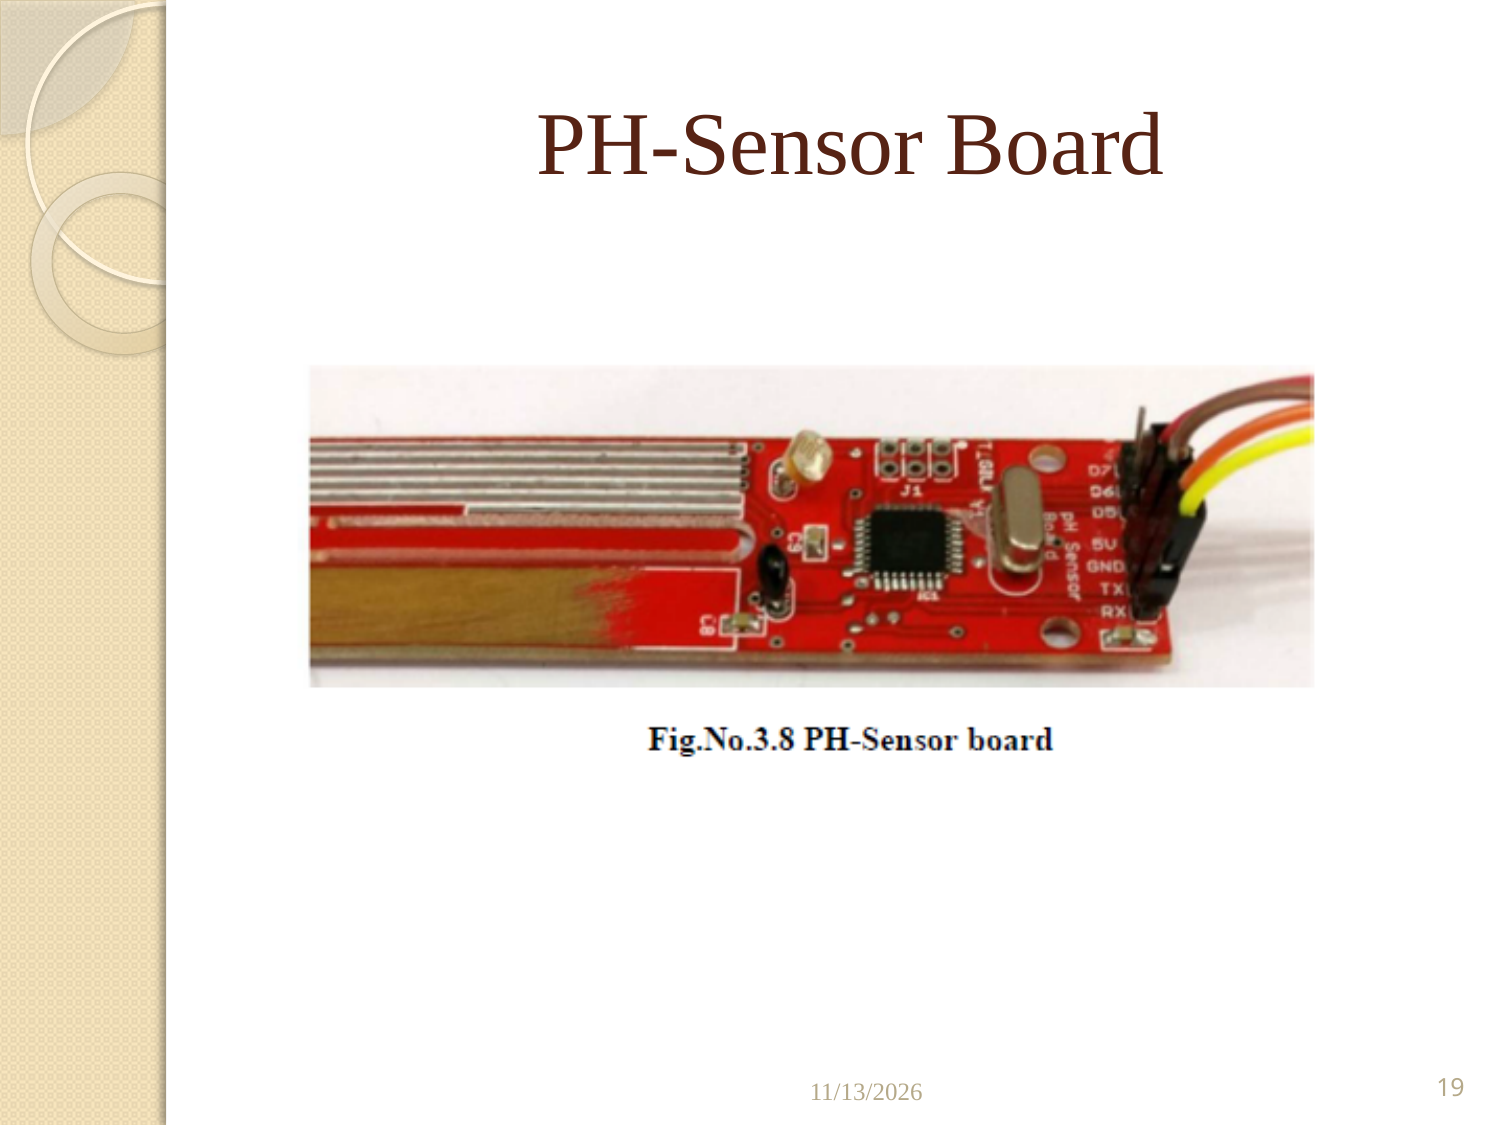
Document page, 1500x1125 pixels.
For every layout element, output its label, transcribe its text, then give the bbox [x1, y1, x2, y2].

slide_number 19 [1413, 1034, 1488, 1113]
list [240, 346, 1414, 778]
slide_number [587, 1034, 938, 1113]
title PH-Sensor Board [235, 45, 1466, 233]
